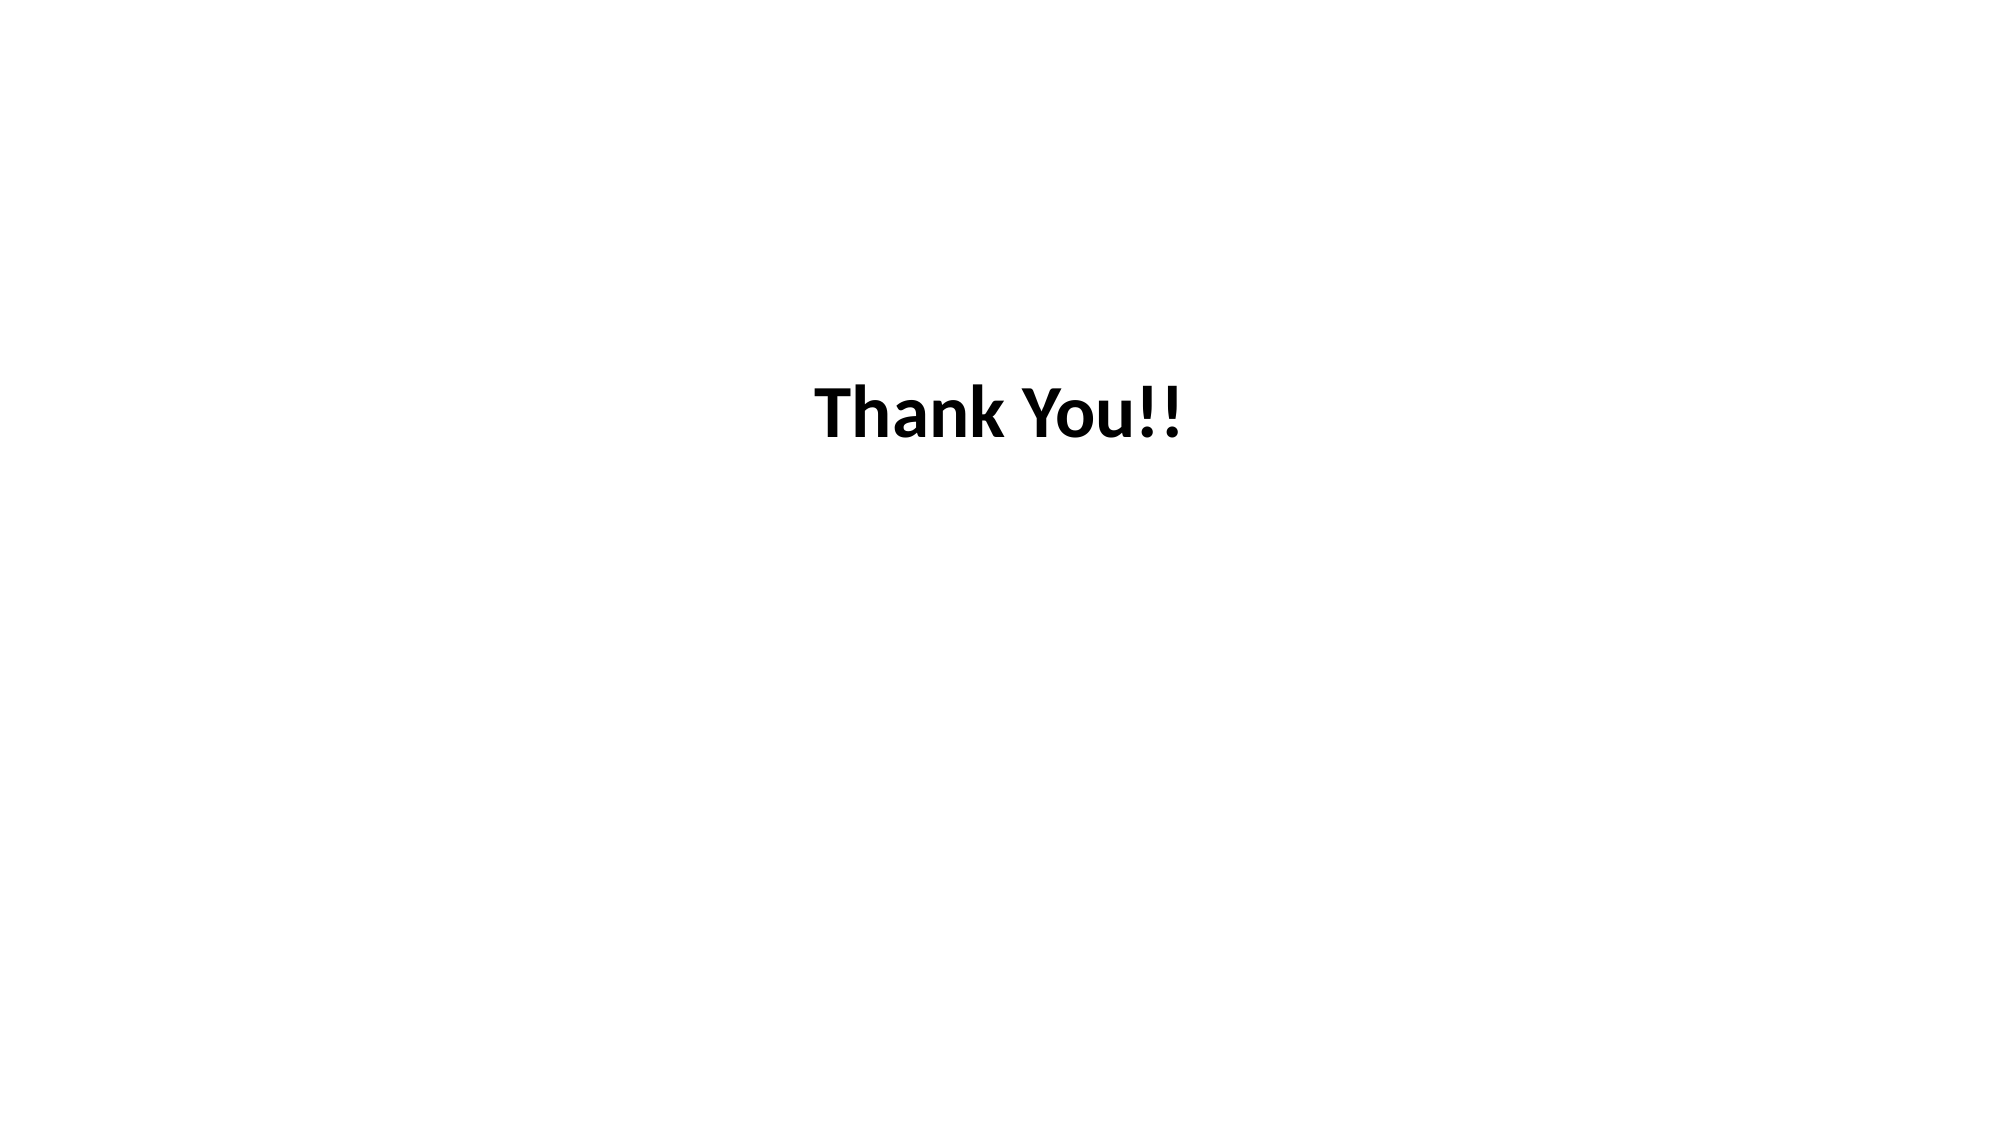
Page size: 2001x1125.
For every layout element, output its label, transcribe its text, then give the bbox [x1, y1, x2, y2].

list Thank You!! [137, 104, 1863, 1014]
